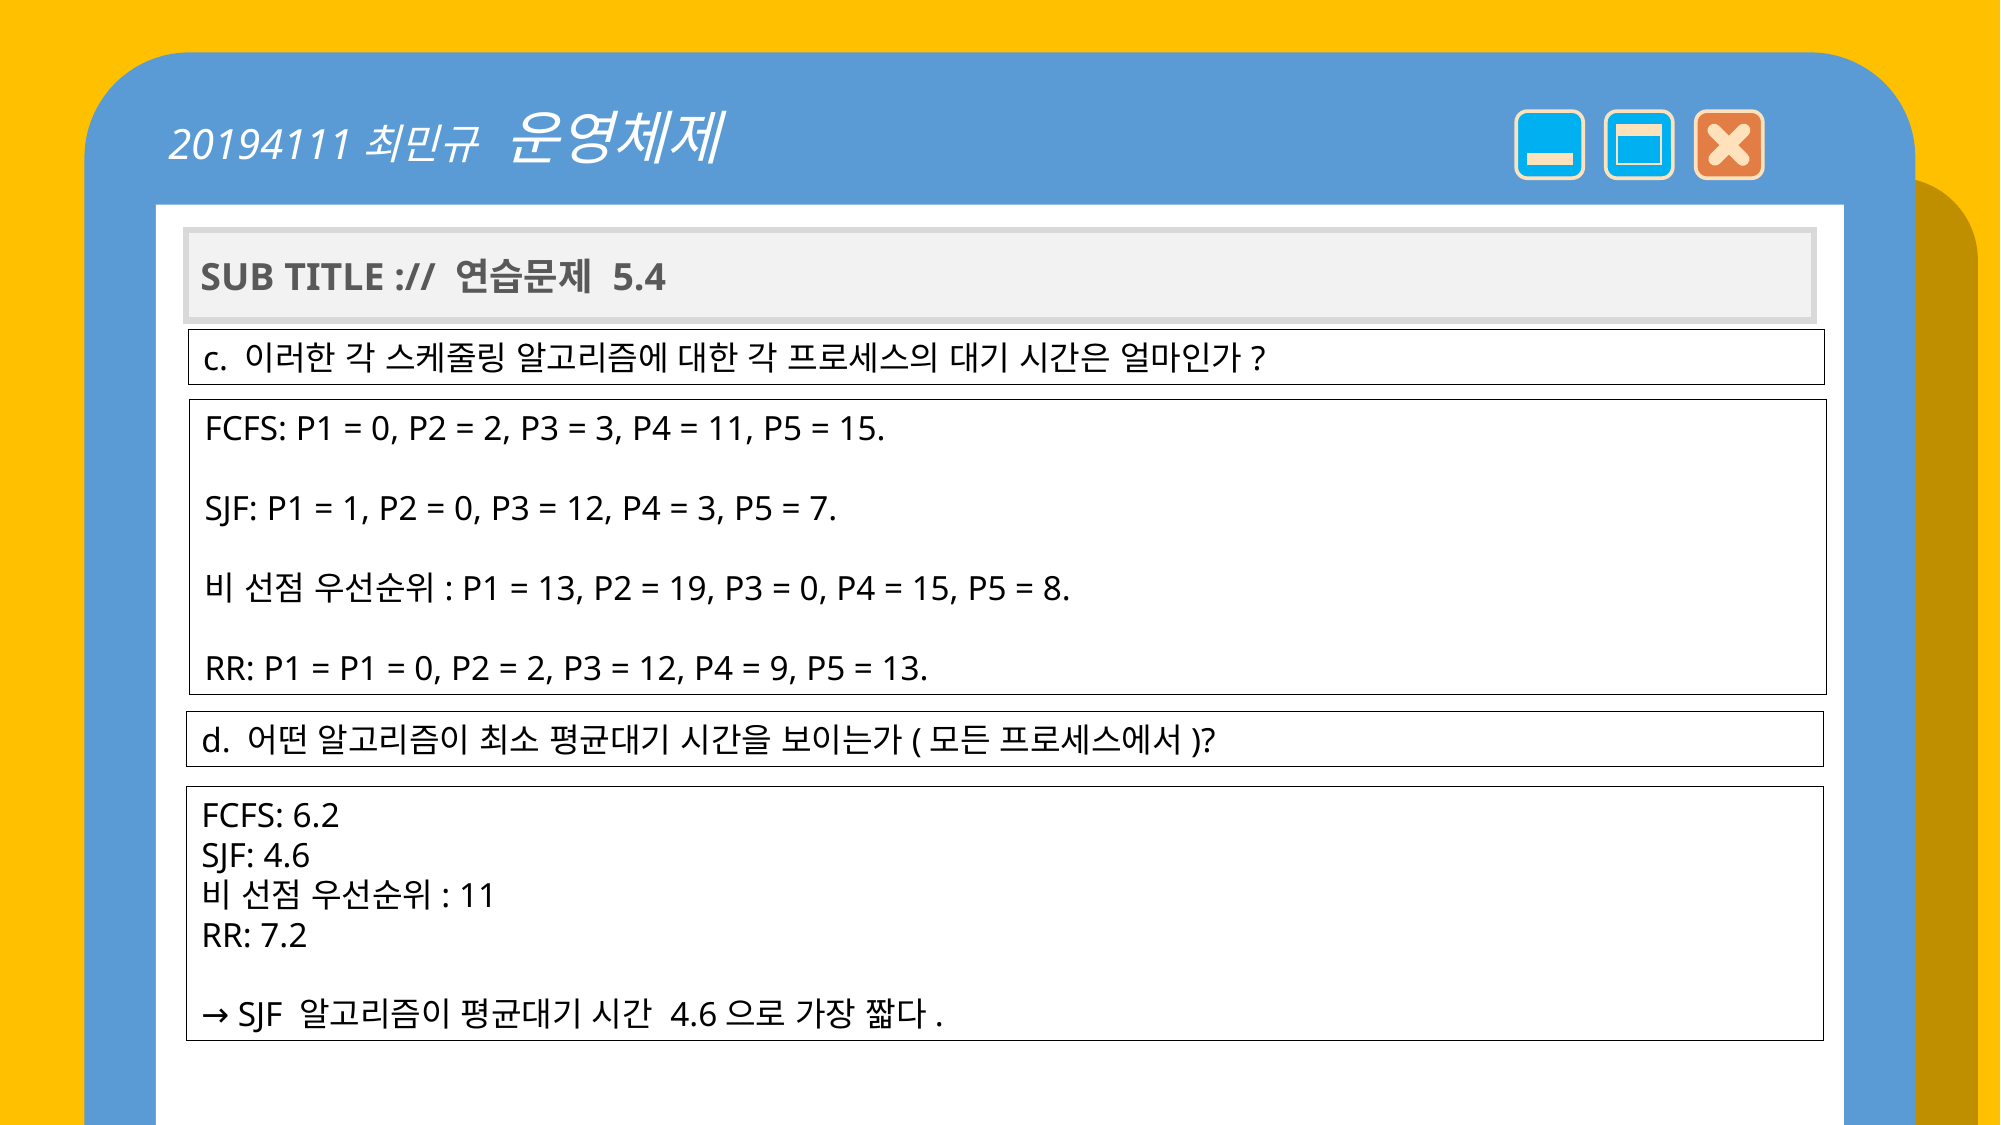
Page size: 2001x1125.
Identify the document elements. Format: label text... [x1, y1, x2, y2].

text_box [125, 77, 1874, 170]
text_box [1917, 179, 1979, 1125]
text_box [155, 204, 1845, 1125]
text_box d. 어떤 알고리즘이 최소 평균대기 시간을 보이는가(모든 프로세스에서)? [186, 711, 1824, 767]
text_box SUB TITLE :// 연습문제 5.4 [185, 229, 1815, 322]
text_box 20194111최민규 운영체제 [83, 51, 1917, 1125]
text_box FCFS: P1 = 0, P2 = 2, P3 = 3, P4 = 11, P5 = 15. SJF: P1 = 1, P2 = 0, P3 = 12, P4 = 3, P5 = 7. 비 선점 우선순위: P1 = 13, P2 = 19, P3 = 0, P4 = 15, P5 = 8. RR: P1 = P1 = 0, P2 = 2, P3 = 12, P4 = 9, P5 = 13. [189, 399, 1827, 695]
text_box FCFS: 6.2 SJF: 4.6 비 선점 우선순위: 11 RR: 7.2 → SJF 알고리즘이 평균대기 시간 4.6으로 가장 짧다. [186, 786, 1824, 1041]
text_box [1516, 111, 1763, 179]
text_box c. 이러한 각 스케줄링 알고리즘에 대한 각 프로세스의 대기 시간은 얼마인가? [188, 329, 1825, 385]
